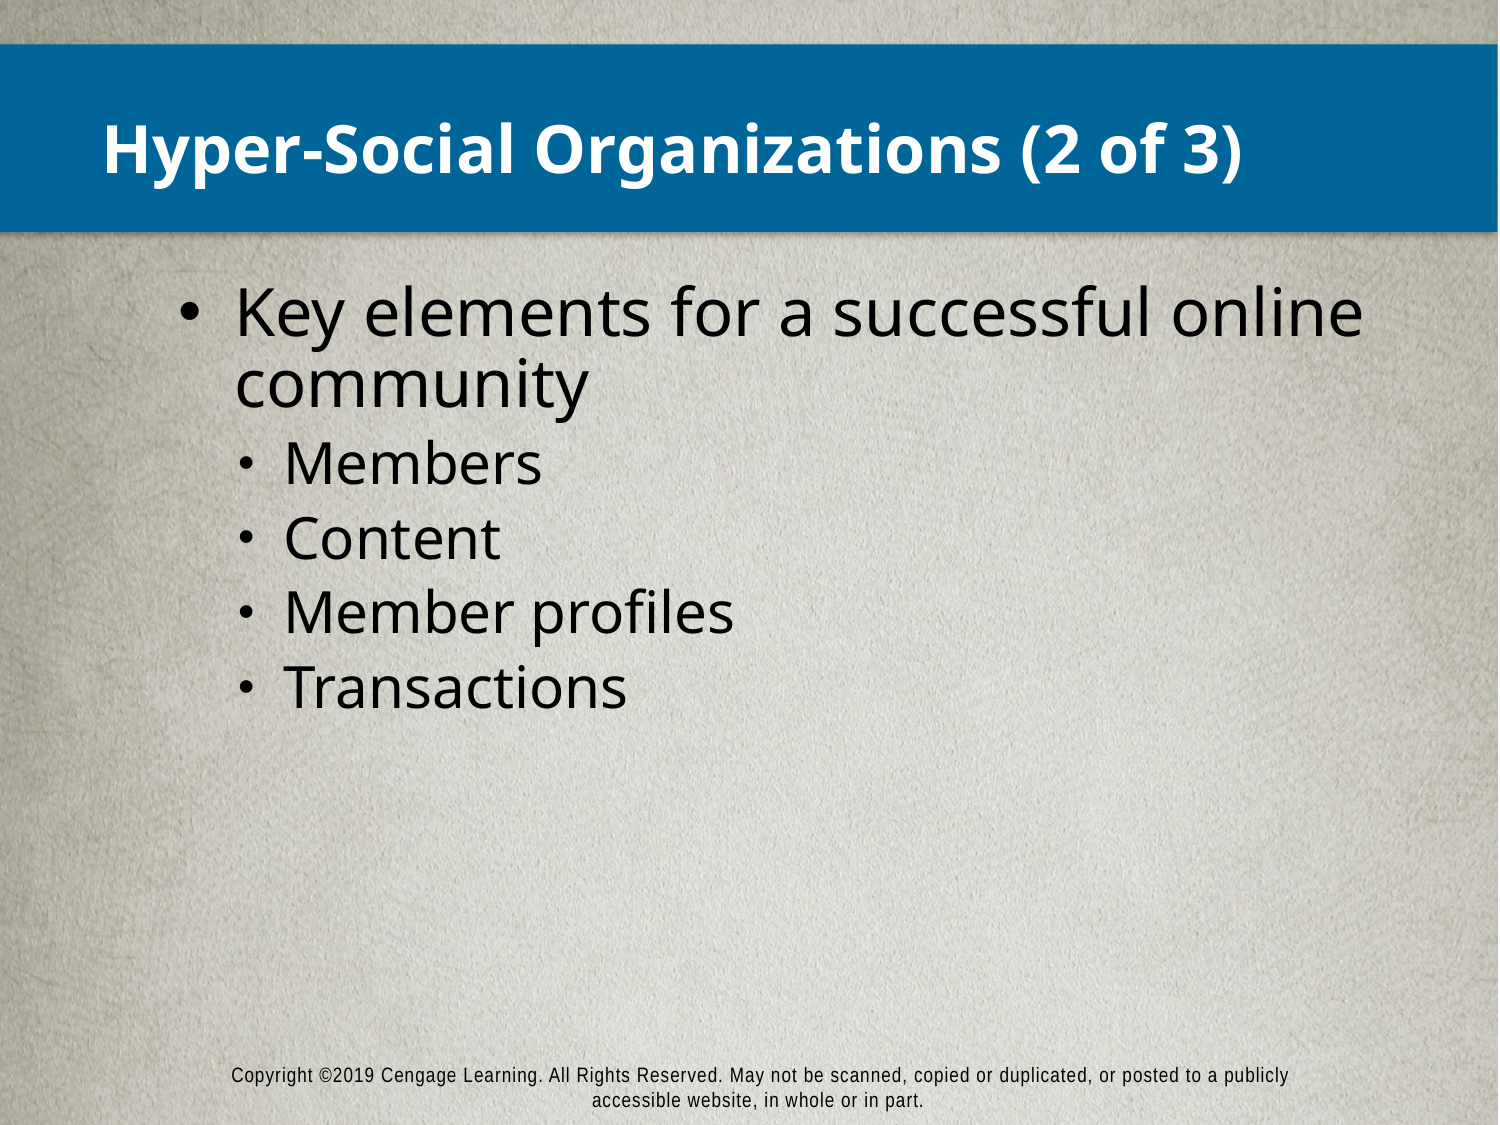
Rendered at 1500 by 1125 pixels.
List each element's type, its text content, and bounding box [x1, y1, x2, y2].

title Hyper-Social Organizations (2 of 3) [86, 75, 1437, 220]
picture [0, 0, 1498, 44]
list Key elements for a successful online community Members Content Member profiles Transactions [163, 271, 1447, 931]
picture [0, 233, 1498, 1123]
